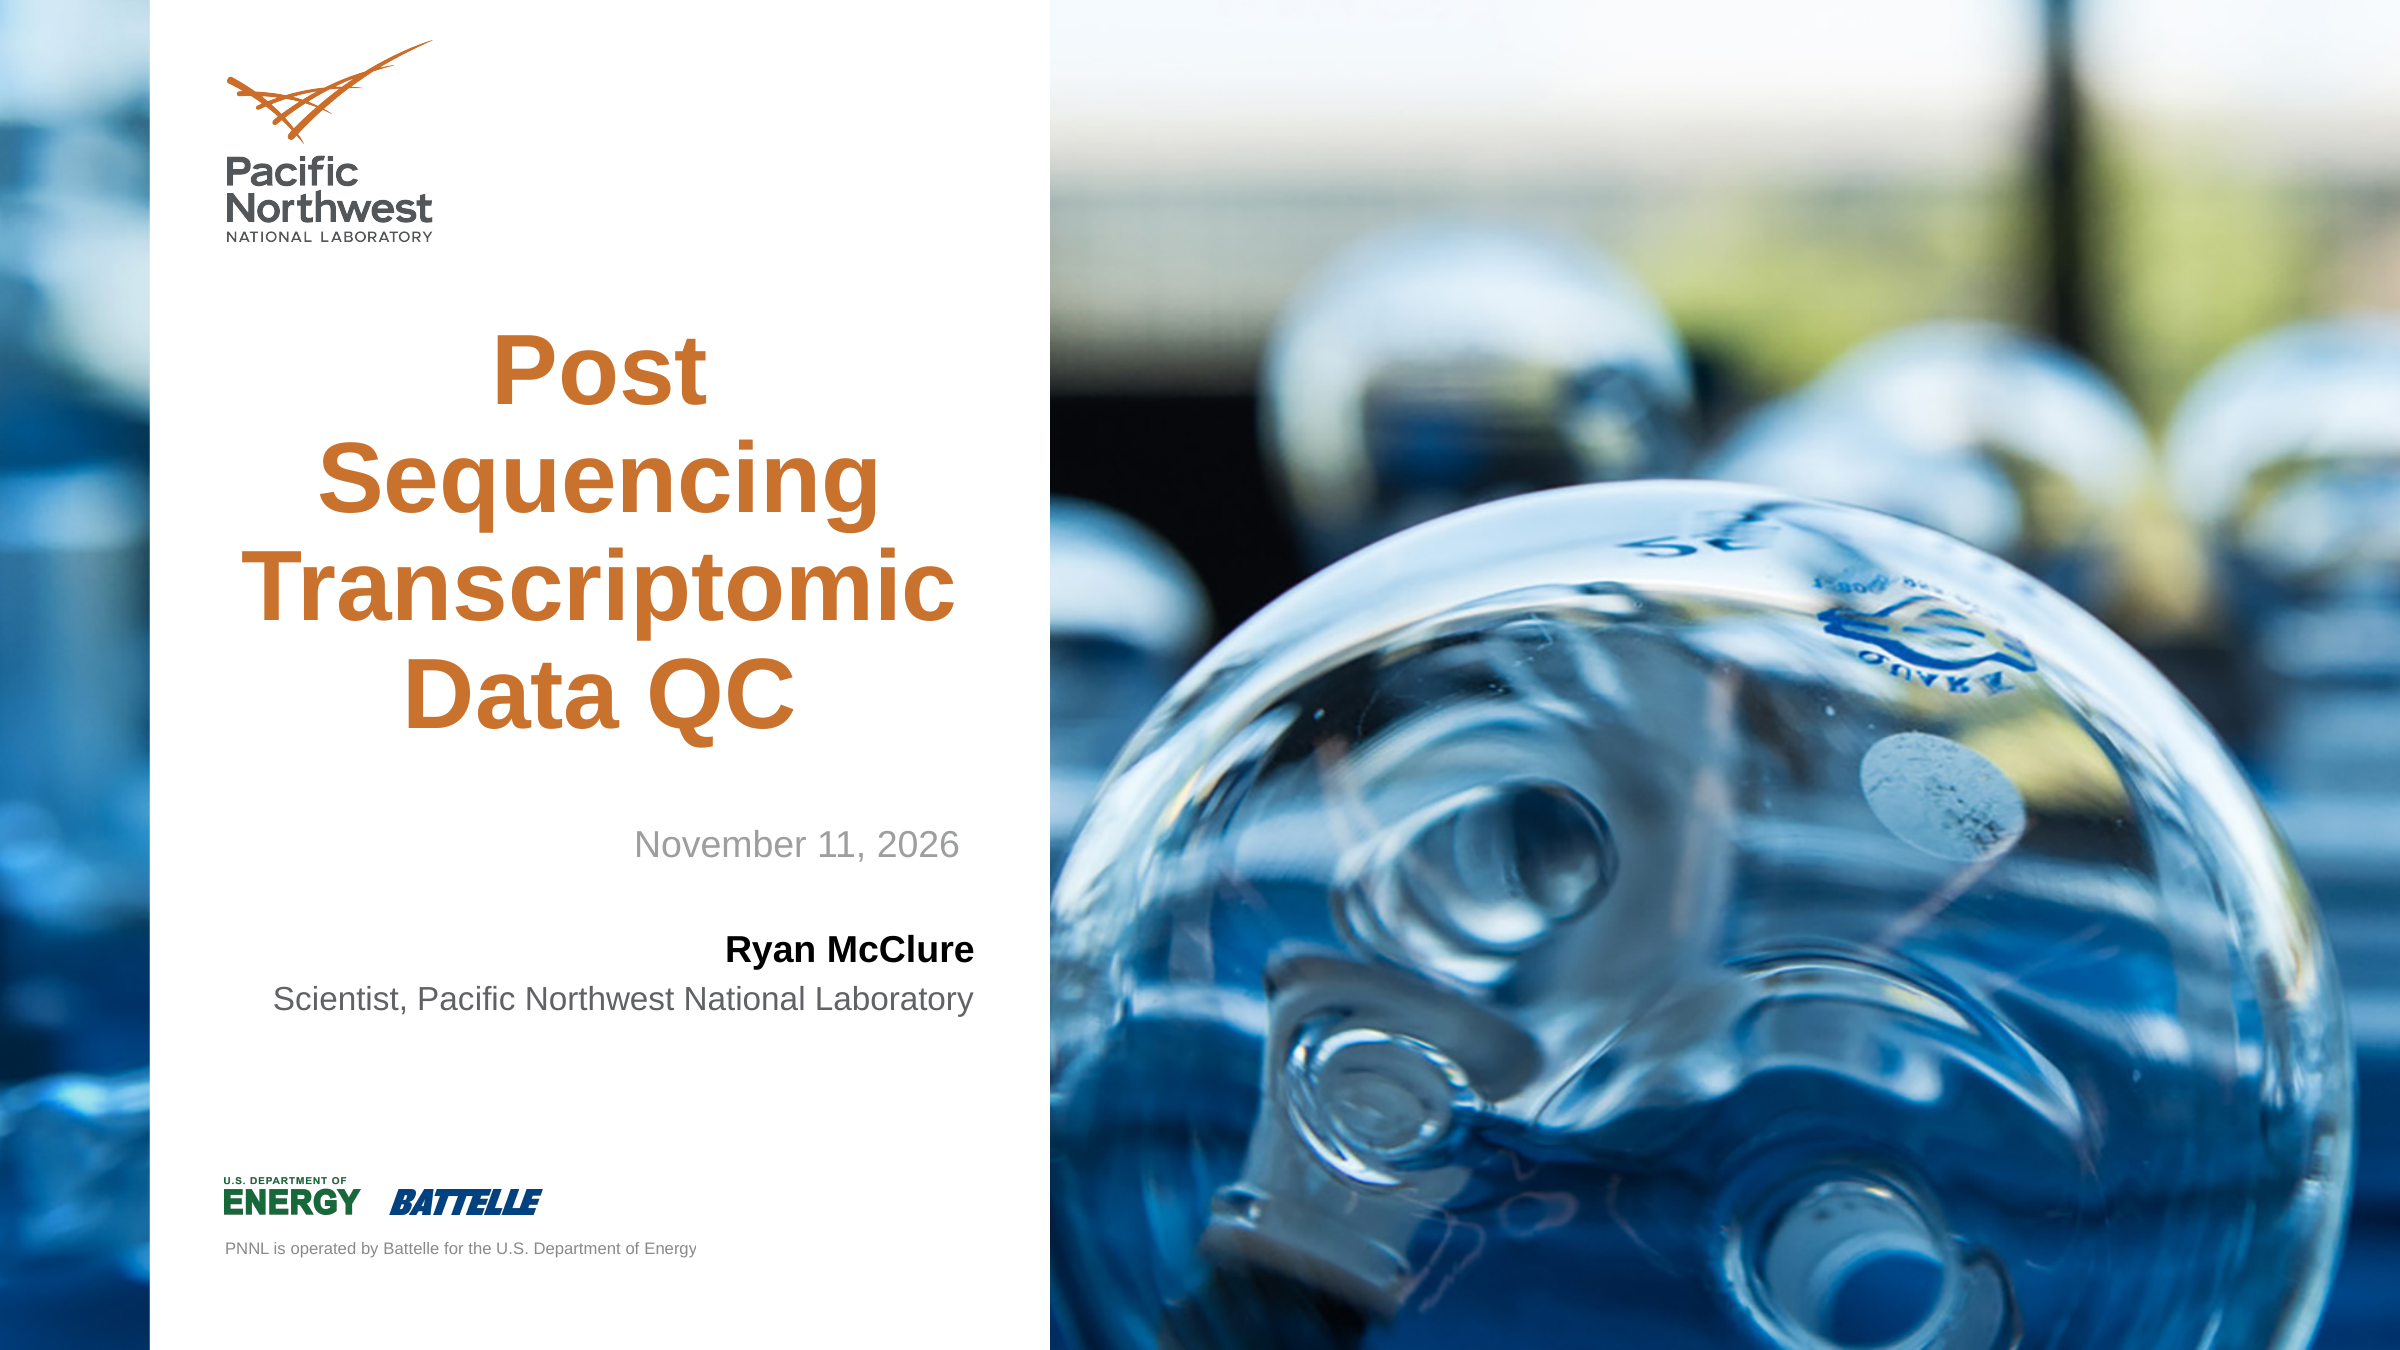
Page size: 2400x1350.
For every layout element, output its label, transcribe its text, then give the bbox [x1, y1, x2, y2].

title Post Sequencing Transcriptomic Data QC [225, 449, 975, 750]
list Ryan McClure [224, 930, 975, 975]
picture [224, 1177, 361, 1215]
picture [0, 0, 149, 1350]
picture [225, 38, 435, 244]
list Scientist, Pacific Northwest National Laboratory [225, 981, 975, 1027]
picture [389, 1189, 543, 1215]
picture [1050, 0, 2400, 1350]
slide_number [435, 806, 975, 879]
